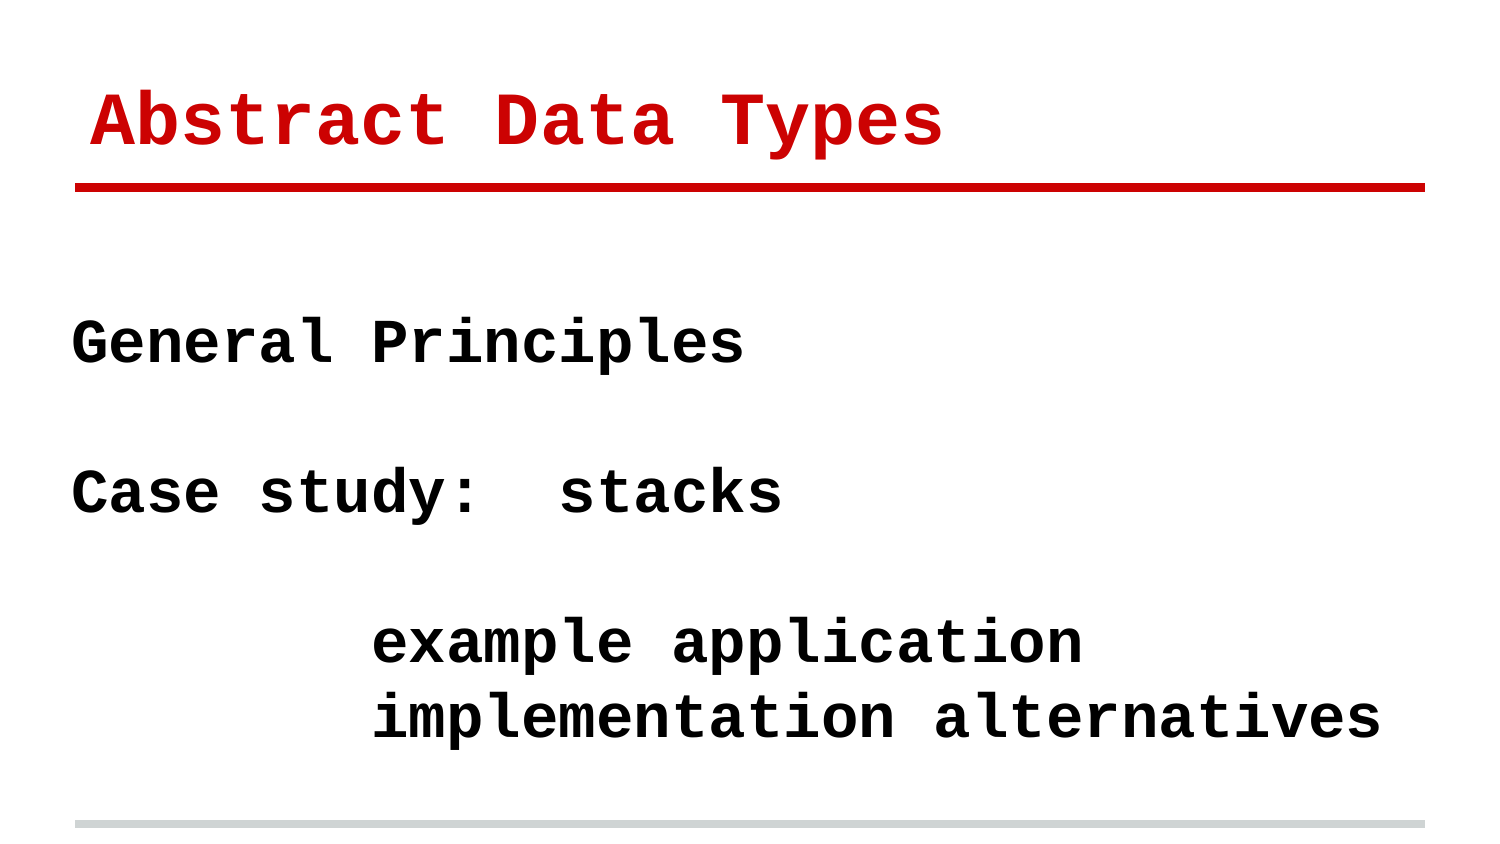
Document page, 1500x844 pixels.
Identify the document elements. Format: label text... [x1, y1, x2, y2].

text_box General Principles Case study: stacks example application implementation alternatives [56, 210, 1419, 786]
title Abstract Data Types [75, 33, 1425, 175]
